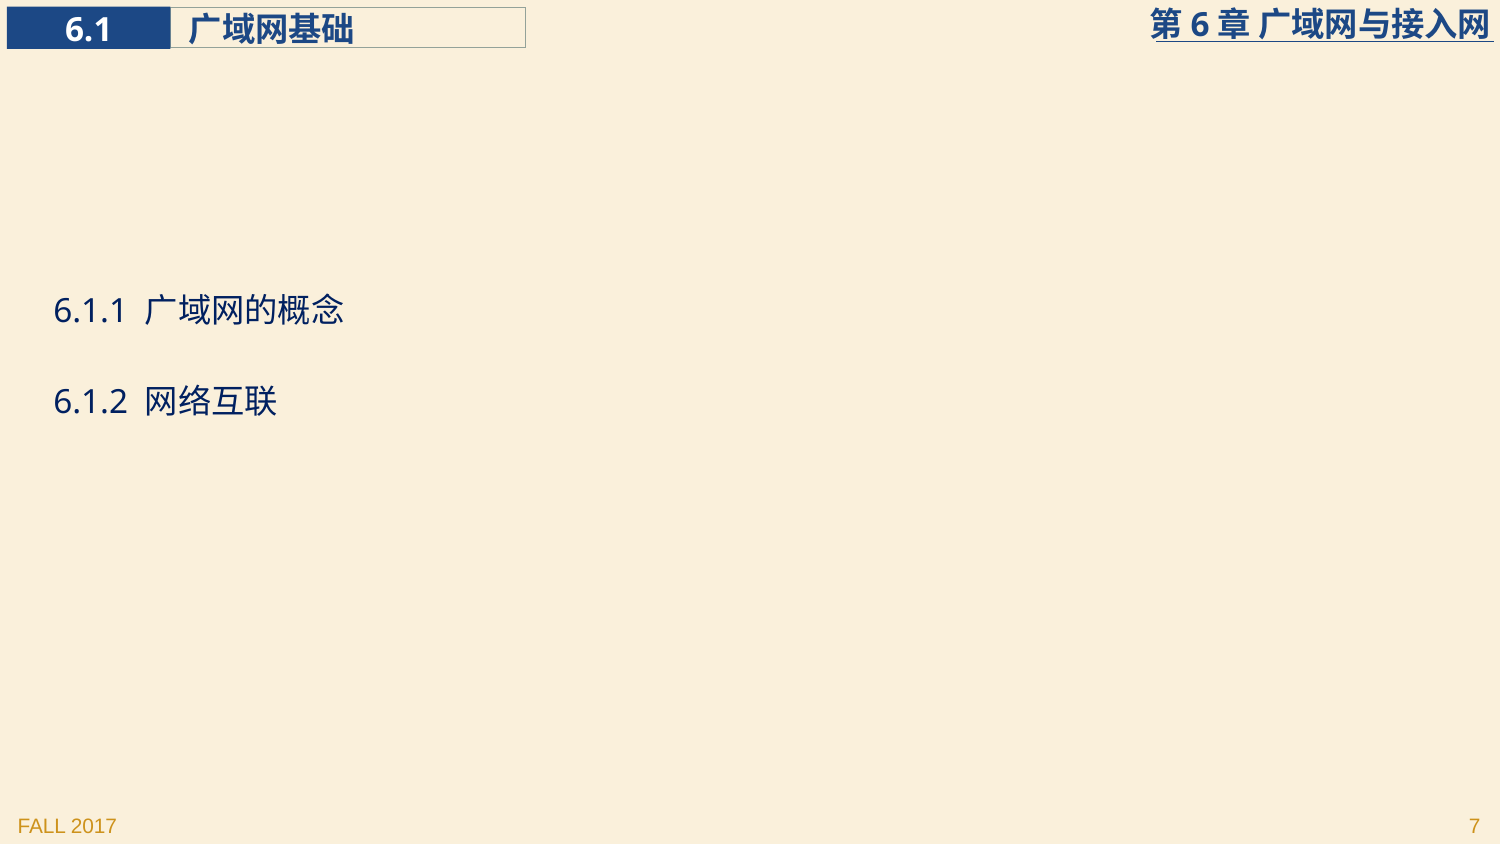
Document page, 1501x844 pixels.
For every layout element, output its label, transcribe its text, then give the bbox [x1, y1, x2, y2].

text_box 6.1.1 广域网的概念 [38, 281, 805, 337]
text_box 6.1.2 网络互联 [38, 373, 805, 428]
